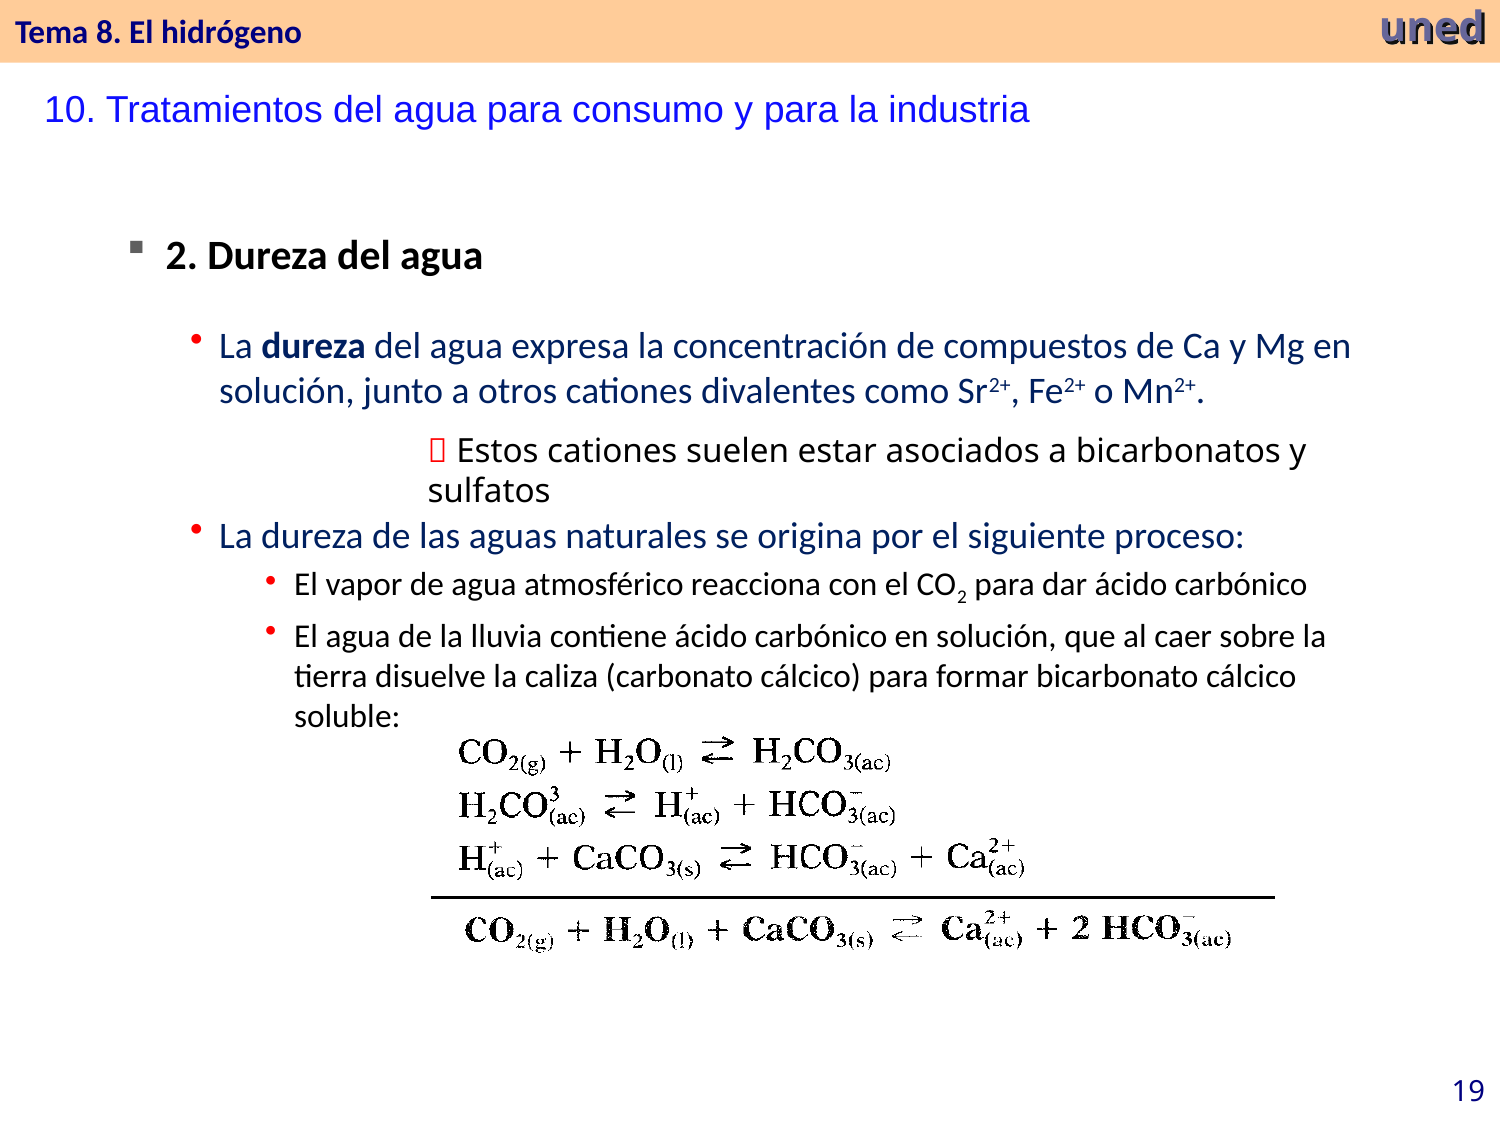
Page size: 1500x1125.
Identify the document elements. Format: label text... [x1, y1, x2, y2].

text_box  Estos cationes suelen estar asociados a bicarbonatos y sulfatos [412, 422, 1432, 517]
picture [453, 904, 1247, 956]
picture [447, 727, 1035, 889]
text_box 10. Tratamientos del agua para consumo y para la industria [29, 78, 1168, 138]
text_box 19 [1399, 1059, 1500, 1125]
text_box uned [1364, 0, 1500, 50]
text_box La dureza de las aguas naturales se origina por el siguiente proceso: El vapor de agua atmosférico reacciona con el CO2 para dar ácido carbónico El agua de la lluvia contiene ácido carbónico en solución, que al caer sobre la tierra disuelve la caliza (carbonato cálcico) para formar bicarbonato cálcico soluble: [175, 503, 1400, 742]
text_box 2. Dureza del agua [111, 220, 1117, 286]
text_box La dureza del agua expresa la concentración de compuestos de Ca y Mg en solución, junto a otros cationes divalentes como Sr2+, Fe2+ o Mn2+. [175, 314, 1400, 419]
text_box Tema 8. El hidrógeno [0, 0, 1088, 61]
text_box [0, 0, 1500, 63]
